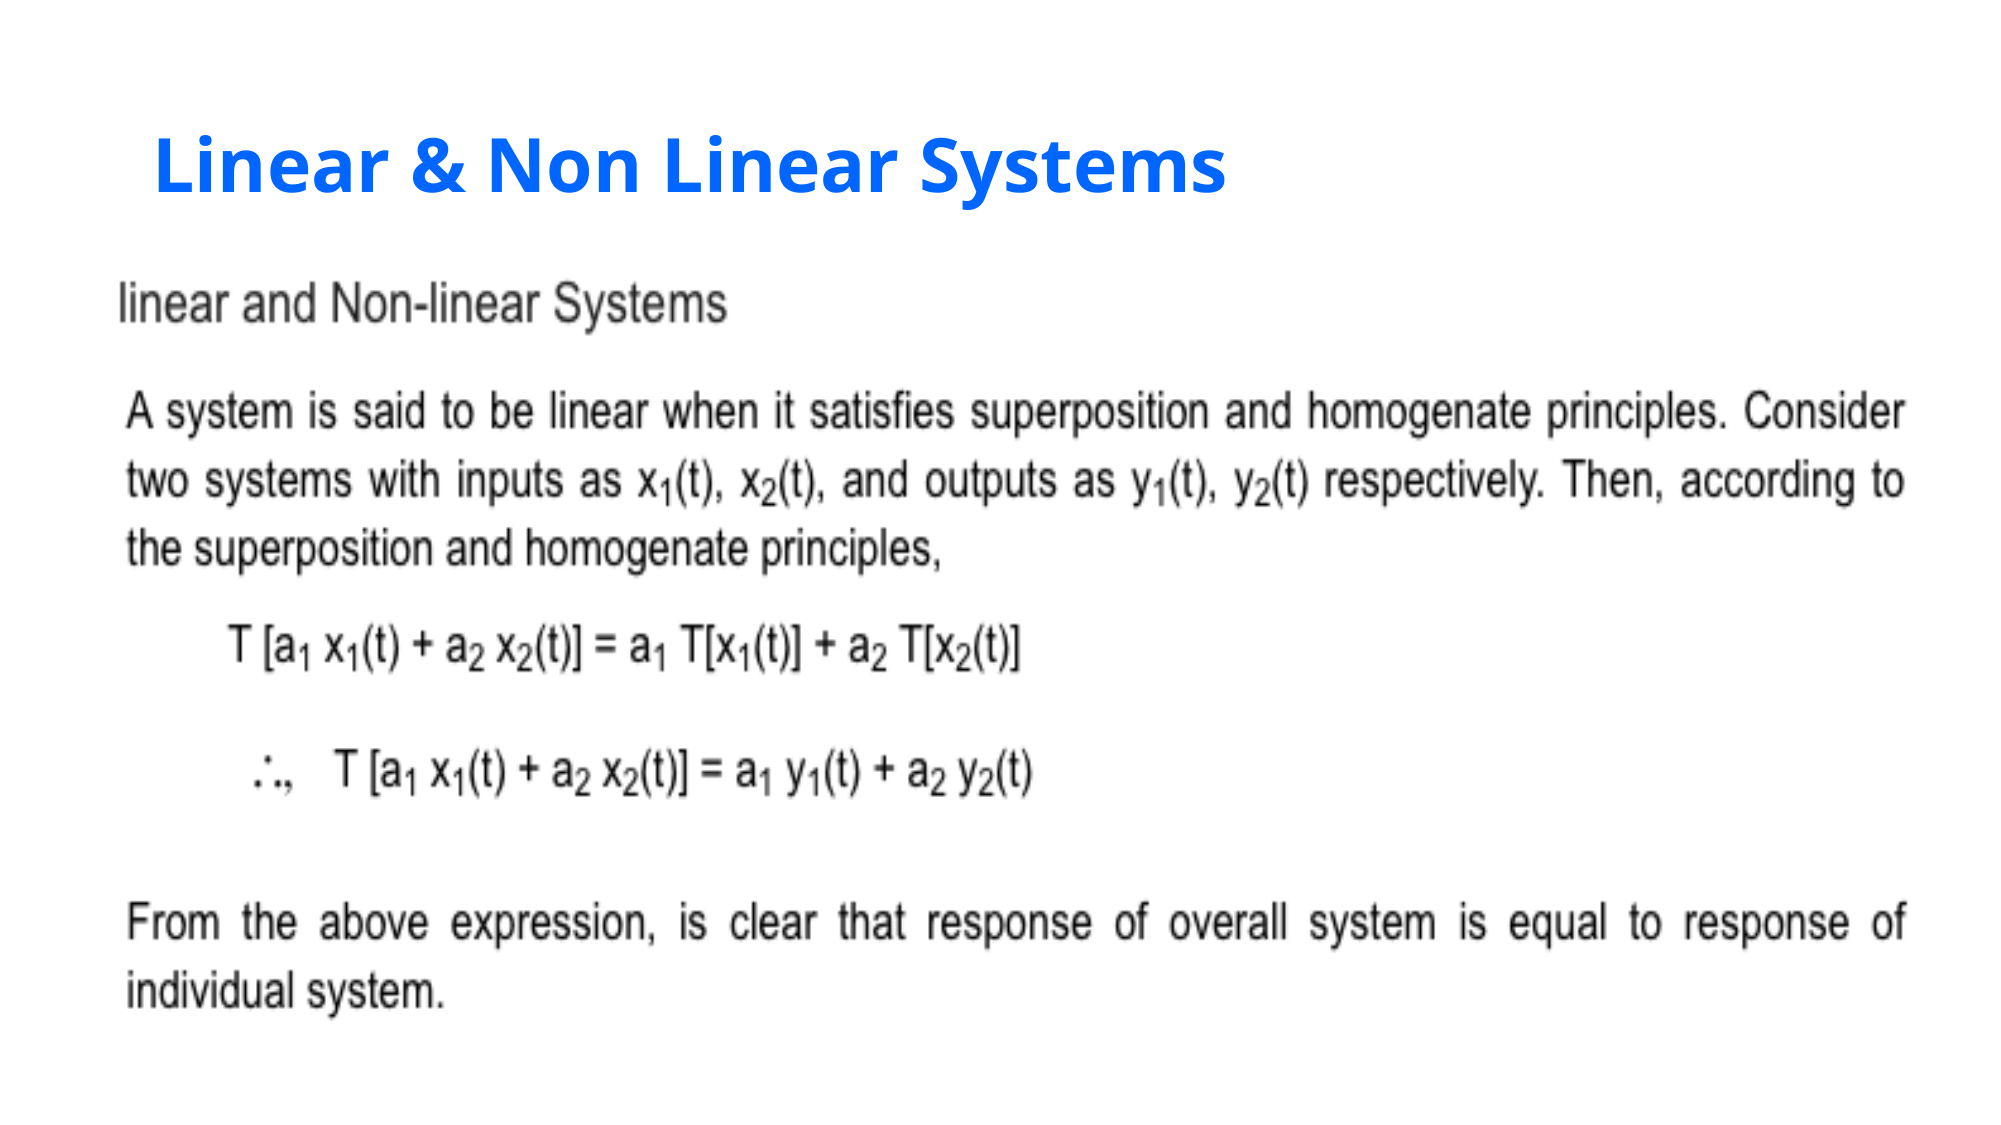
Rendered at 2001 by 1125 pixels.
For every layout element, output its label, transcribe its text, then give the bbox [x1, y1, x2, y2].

picture [106, 236, 1943, 1040]
title Linear & Non Linear Systems [137, 59, 1863, 236]
